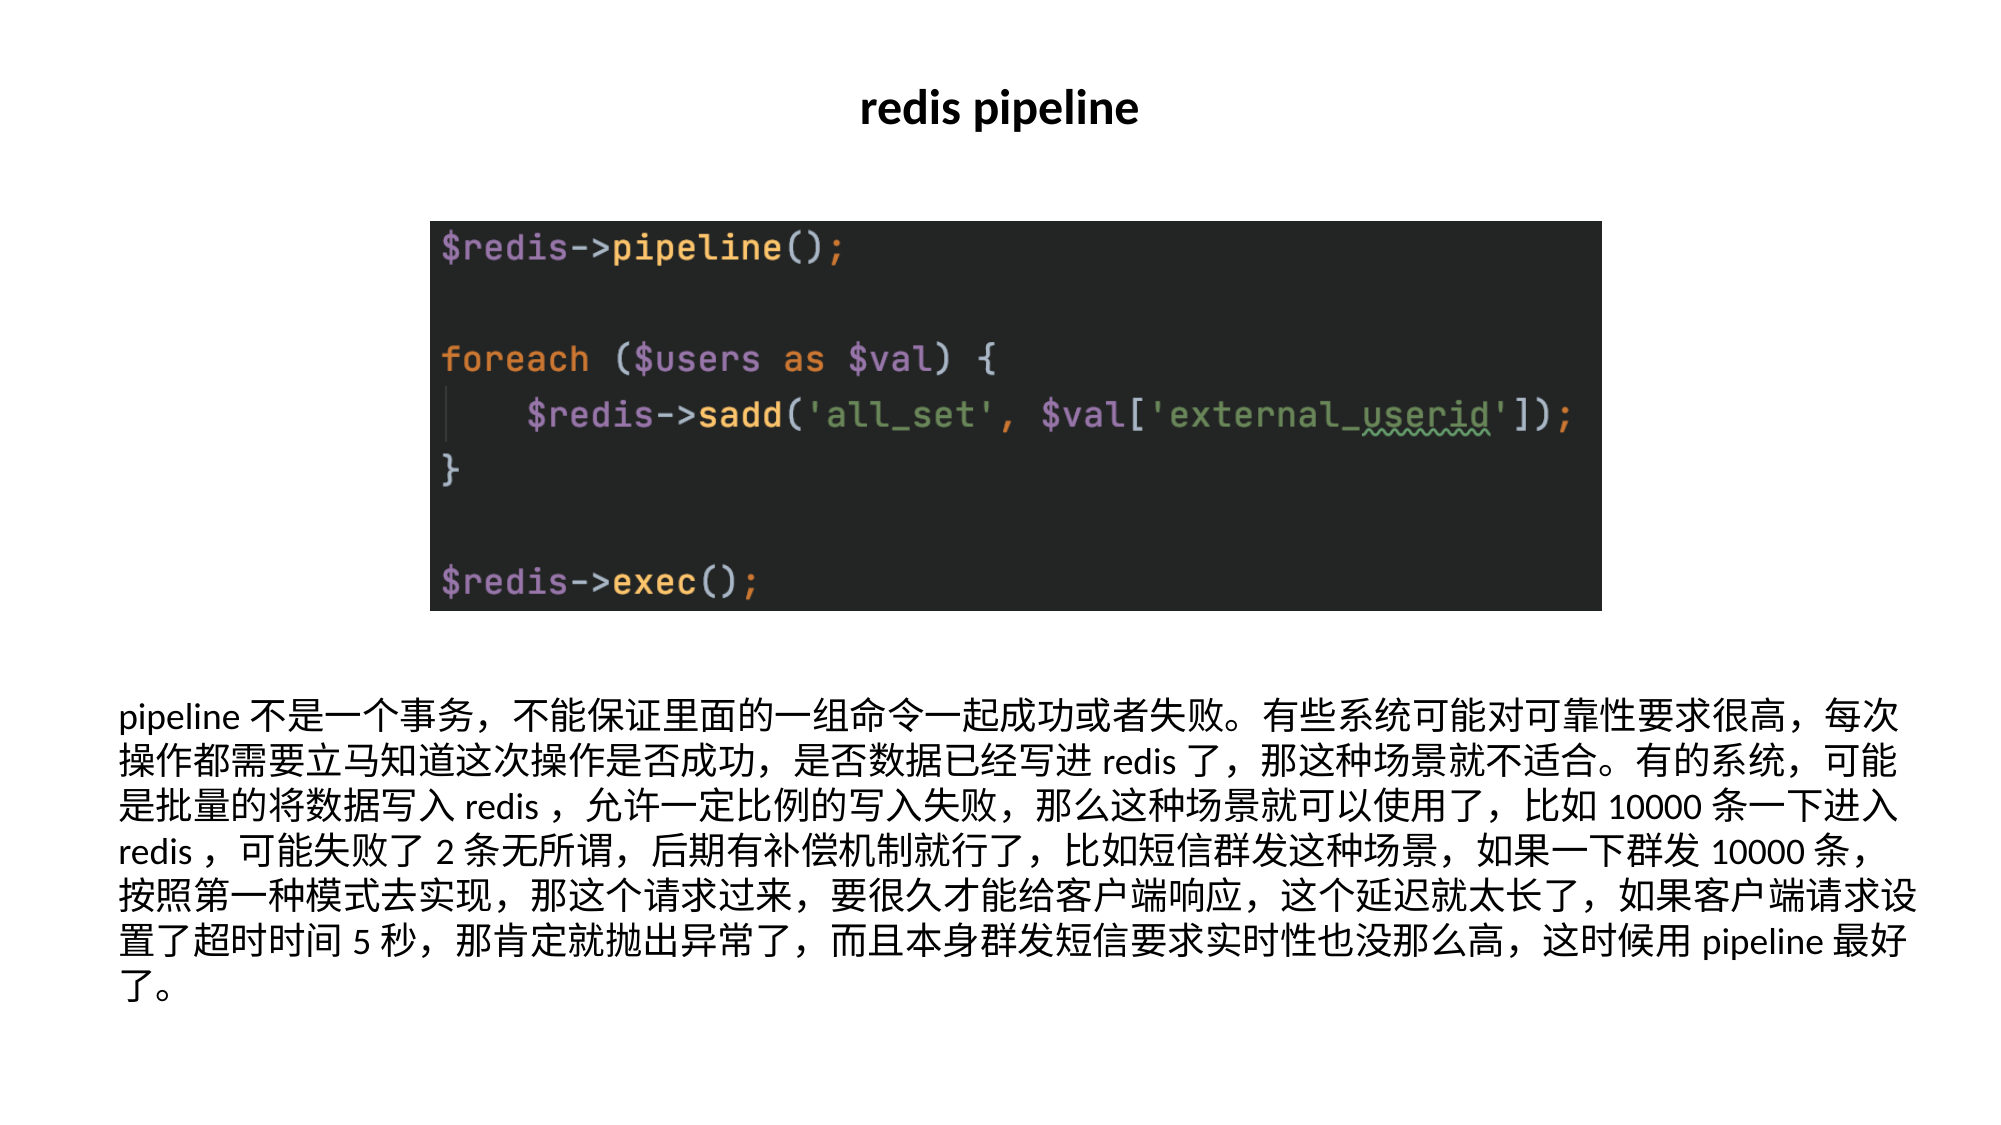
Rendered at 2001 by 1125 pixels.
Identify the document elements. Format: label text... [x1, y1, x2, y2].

text_box pipeline不是一个事务，不能保证里面的一组命令一起成功或者失败。有些系统可能对可靠性要求很高，每次操作都需要立马知道这次操作是否成功，是否数据已经写进redis了，那这种场景就不适合。有的系统，可能是批量的将数据写入redis，允许一定比例的写入失败，那么这种场景就可以使用了，比如10000条一下进入redis，可能失败了2条无所谓，后期有补偿机制就行了，比如短信群发这种场景，如果一下群发10000条，按照第一种模式去实现，那这个请求过来，要很久才能给客户端响应，这个延迟就太长了，如果客户端请求设置了超时时间5秒，那肯定就抛出异常了，而且本身群发短信要求实时性也没那么高，这时候用pipeline最好了。 [103, 684, 1934, 1059]
title redis pipeline [137, 59, 1863, 156]
picture [430, 221, 1602, 612]
